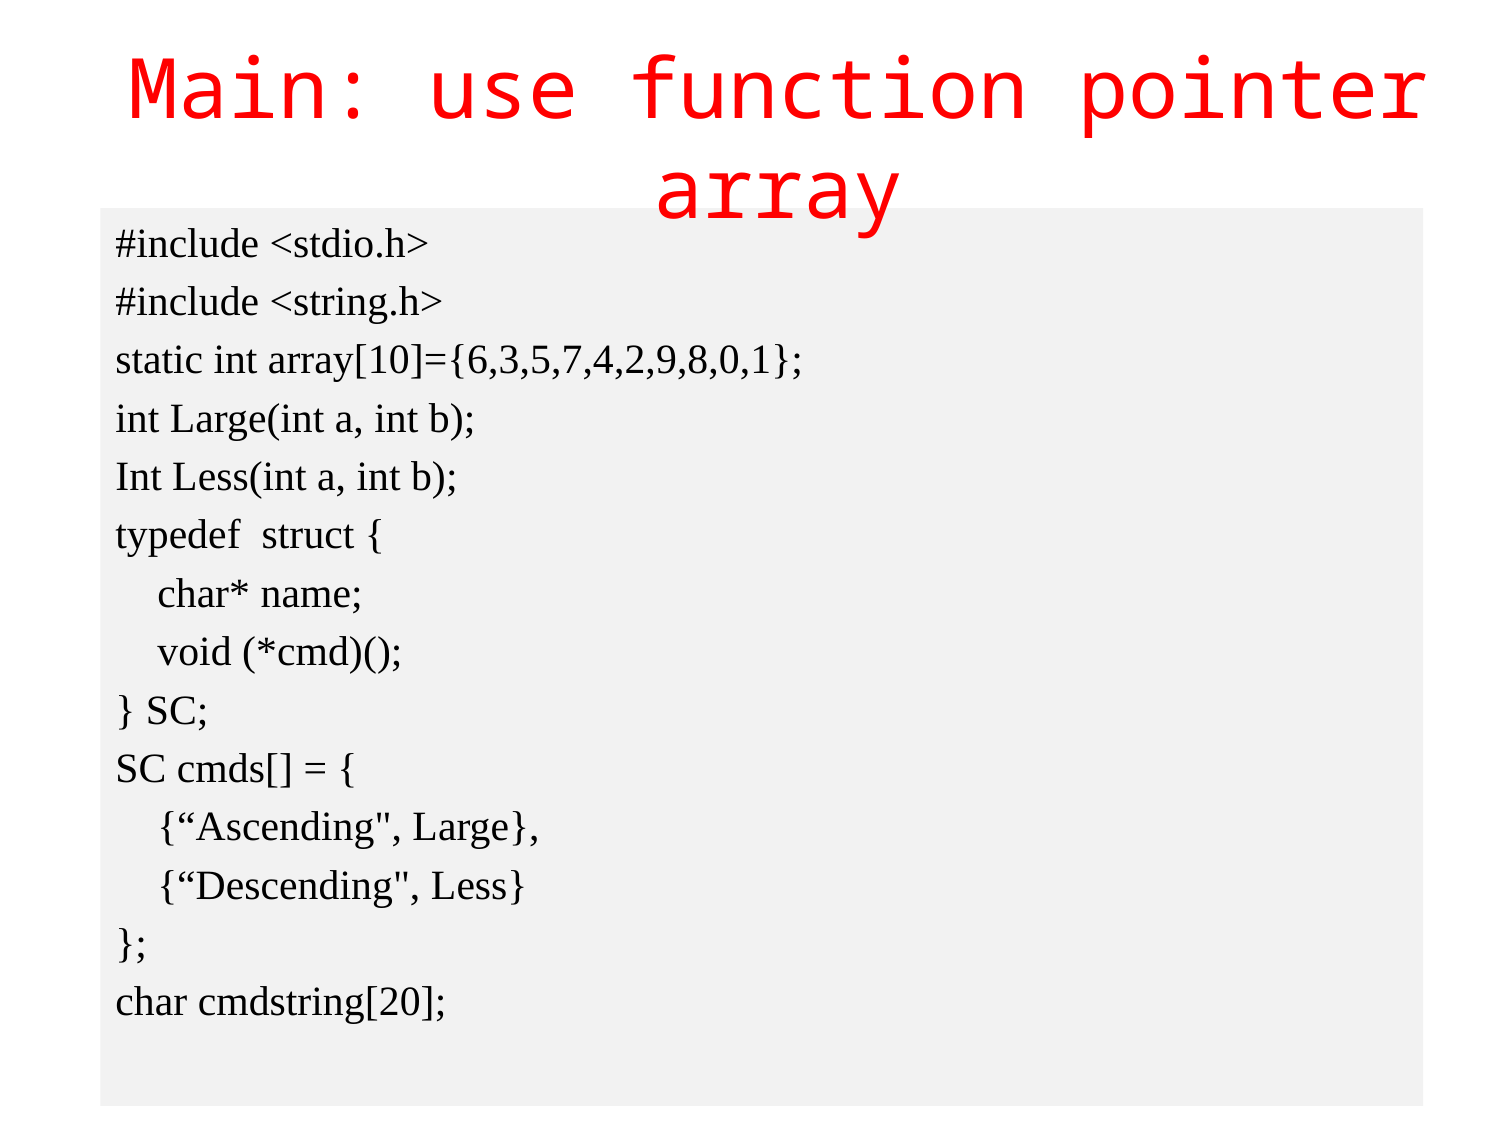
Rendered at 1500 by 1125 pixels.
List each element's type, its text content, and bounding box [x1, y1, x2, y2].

title Main: use function pointer array [75, 75, 1483, 197]
list #include <stdio.h> #include <string.h> static int array[10]={6,3,5,7,4,2,9,8,0,1}; int Large(int a, int b); Int Less(int a, int b); typedef struct { char* name; void (*cmd)(); } SC; SC cmds[] = { {“Ascending", Large}, {“Descending", Less} }; char cmdstring[20]; [100, 208, 1424, 1106]
